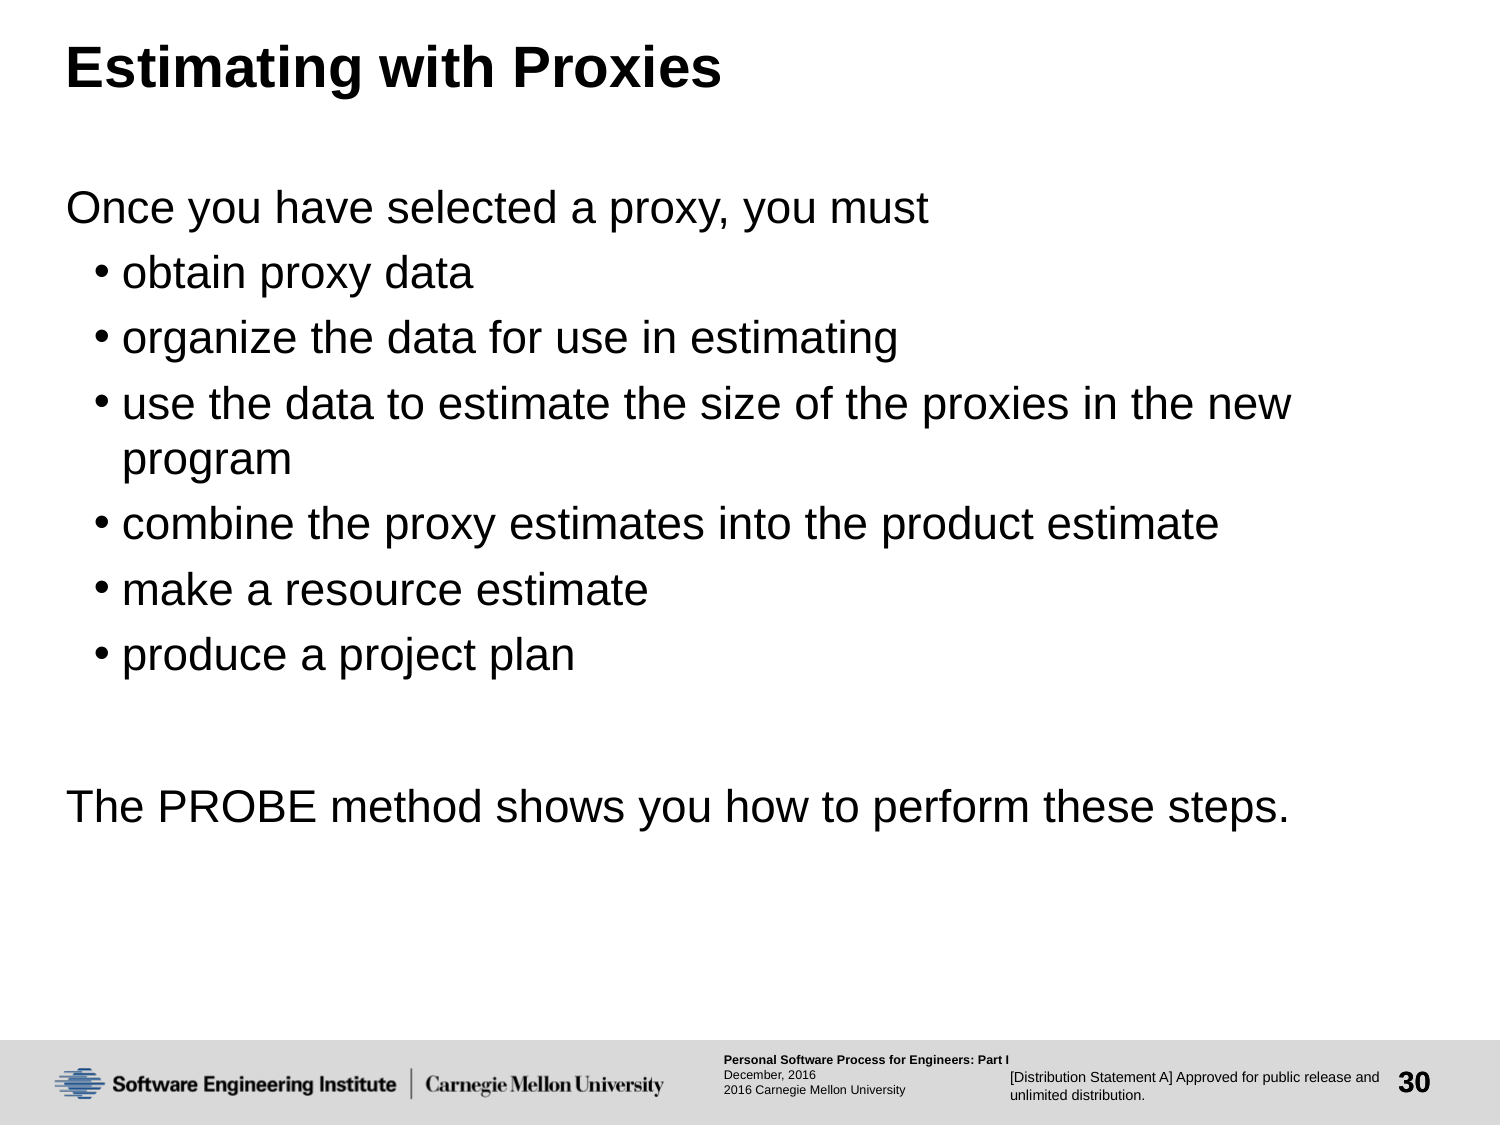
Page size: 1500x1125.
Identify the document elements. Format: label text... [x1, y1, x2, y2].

picture [46, 1061, 673, 1104]
title Estimating with Proxies [65, 37, 1313, 148]
list Once you have selected a proxy, you must obtain proxy data organize the data for use in estimating use the data to estimate the size of the proxies in the new program combine the proxy estimates into the product estimate make a resource estimate produce a project plan The PROBE method shows you how to perform these steps. [65, 177, 1431, 1000]
text_box [96, 43, 1500, 256]
